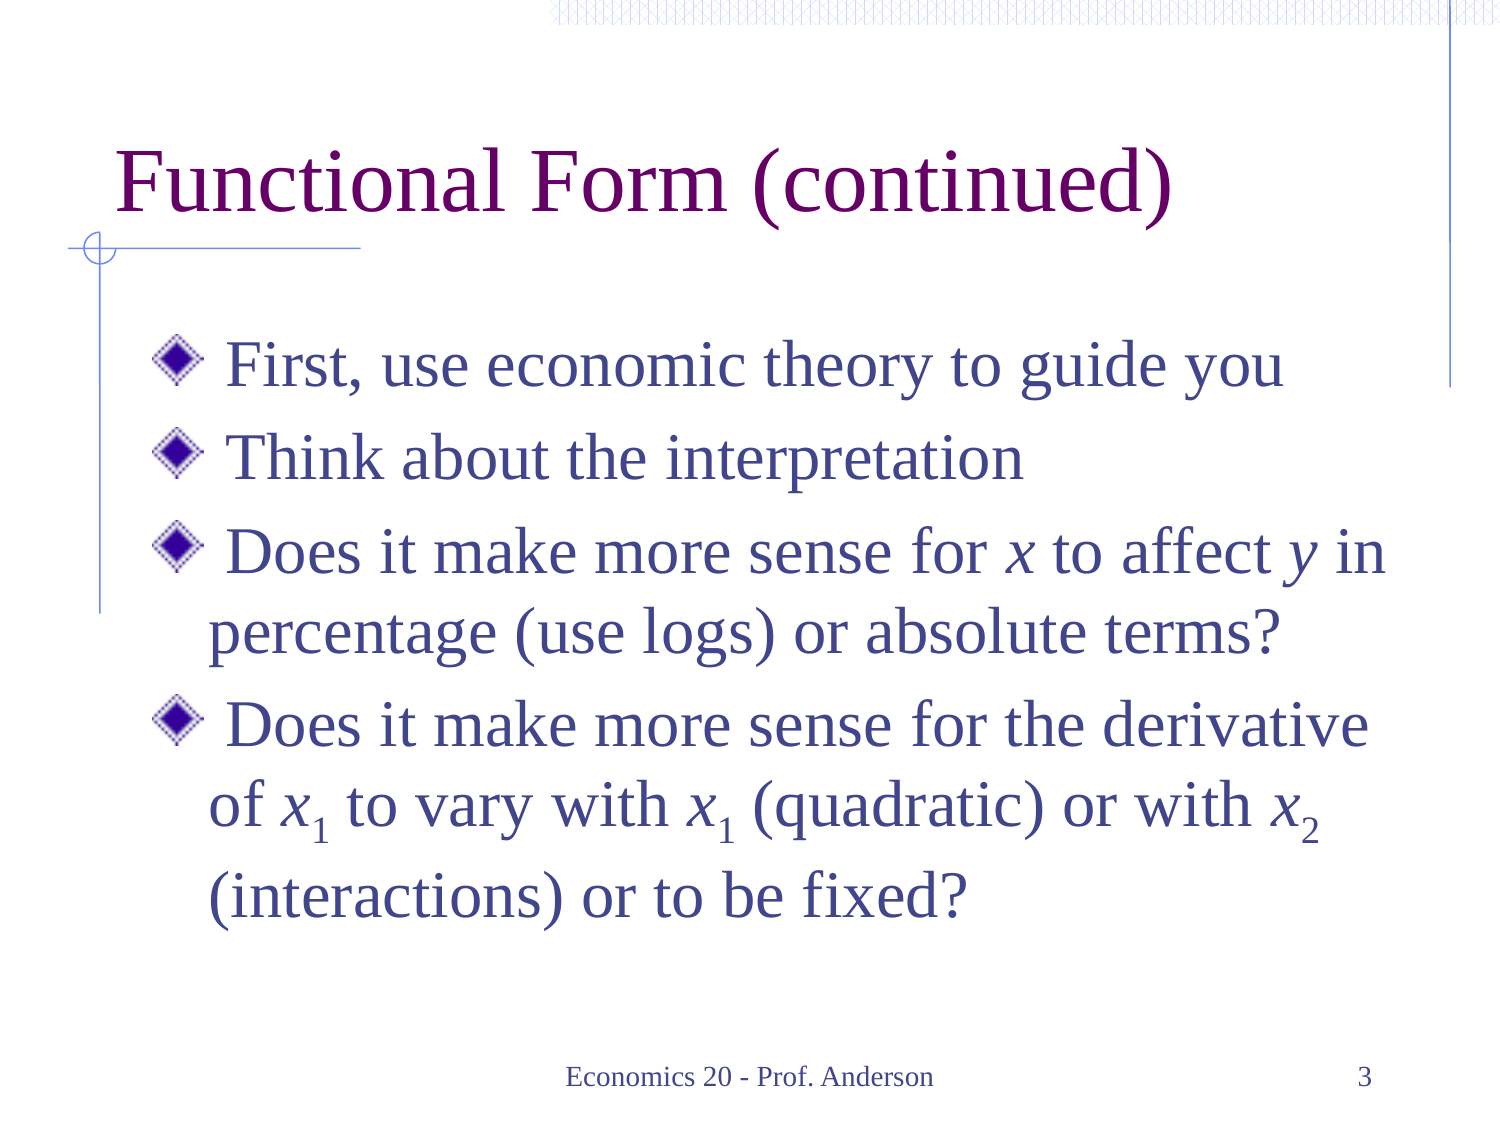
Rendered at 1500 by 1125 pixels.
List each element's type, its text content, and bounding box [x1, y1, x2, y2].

picture [152, 694, 204, 746]
picture [152, 334, 204, 386]
picture [152, 427, 204, 479]
title Functional Form (continued) [99, 50, 1375, 238]
list First, use economic theory to guide you Think about the interpretation Does it make more sense for x to affect y in percentage (use logs) or absolute terms? Does it make more sense for the derivative of x1 to vary with x1 (quadratic) or with x2 (interactions) or to be fixed? [137, 312, 1413, 988]
picture [152, 520, 204, 573]
slide_number 3 [1074, 1025, 1388, 1100]
footer Economics 20 - Prof. Anderson [512, 1025, 988, 1100]
